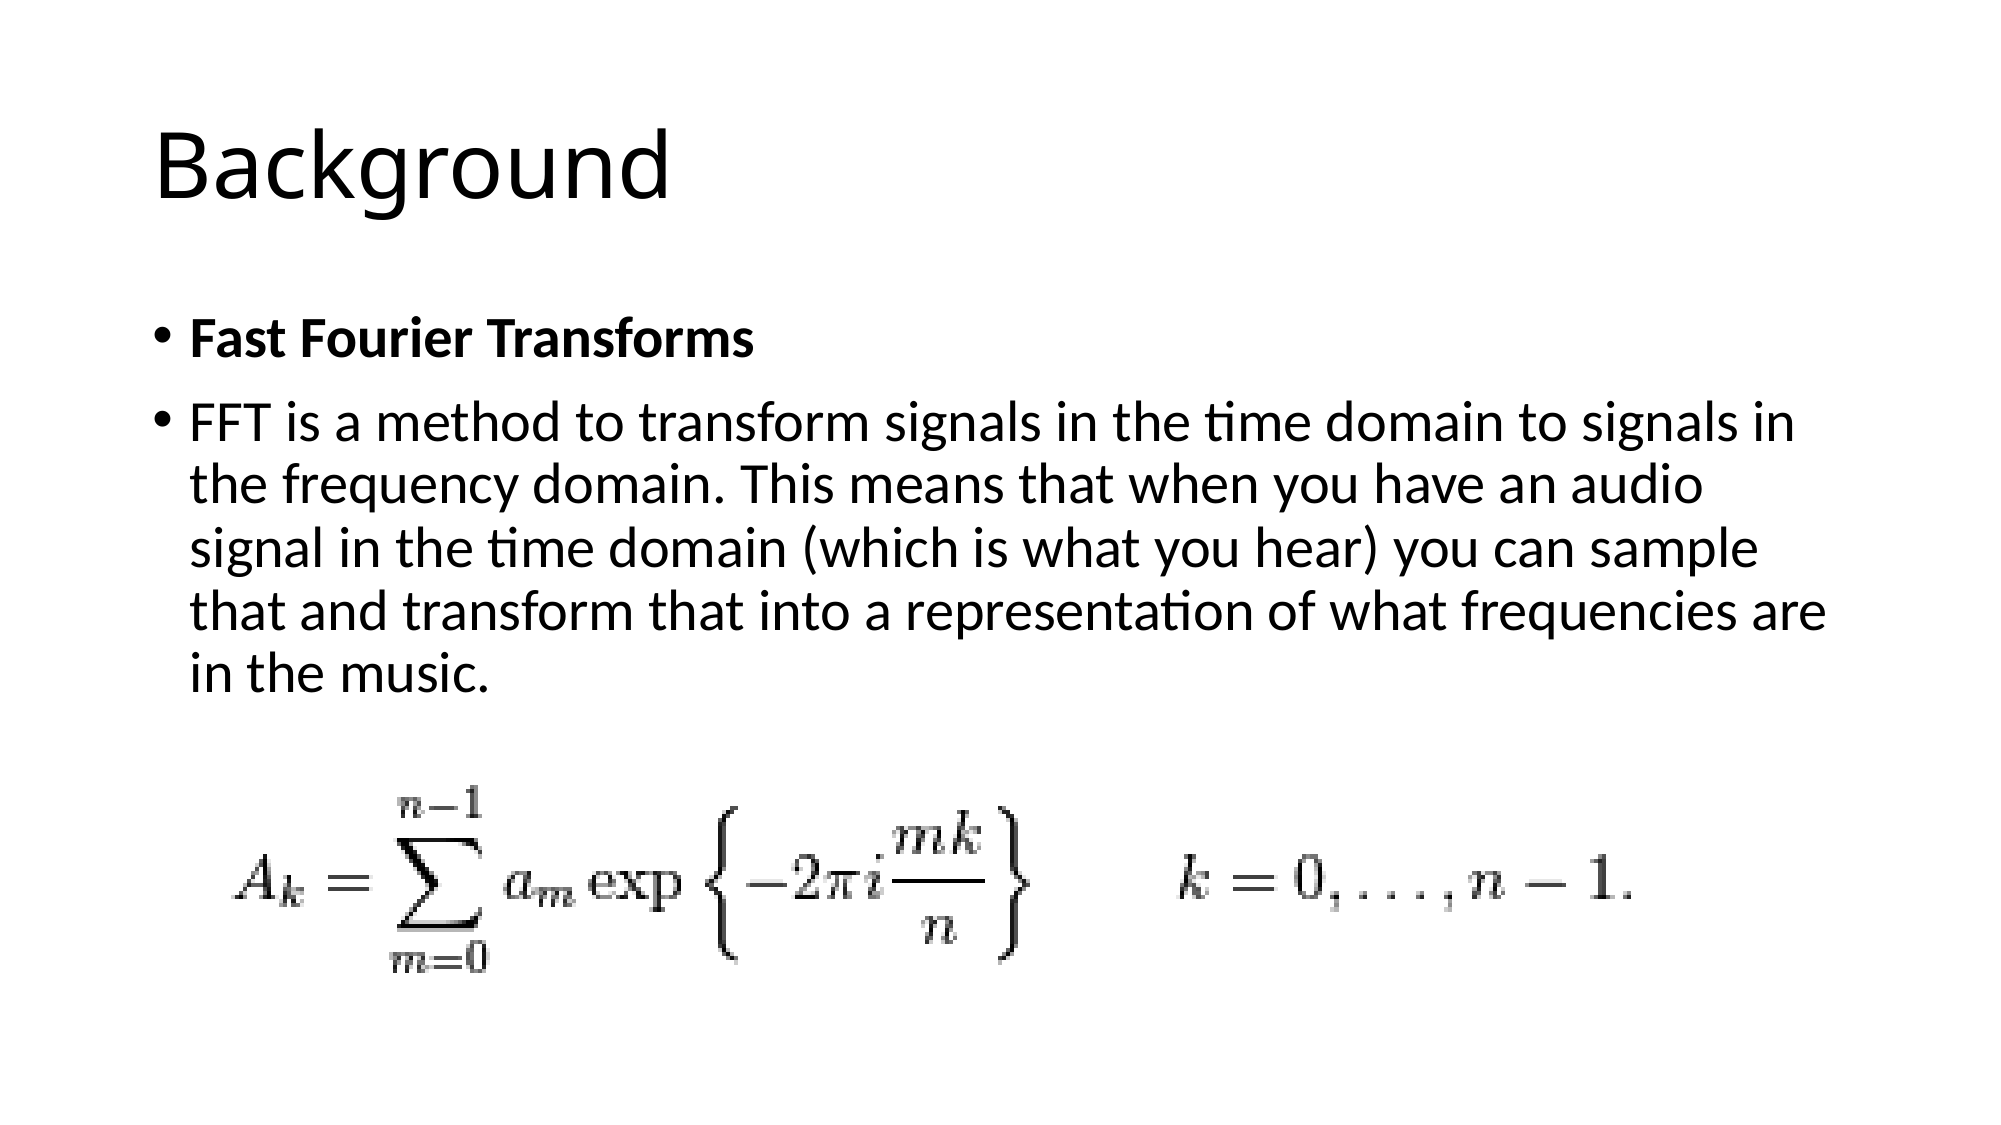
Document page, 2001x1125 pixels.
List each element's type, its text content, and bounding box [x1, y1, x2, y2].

list Fast Fourier Transforms FFT is a method to transform signals in the time domain to signals in the frequency domain. This means that when you have an audio signal in the time domain (which is what you hear) you can sample that and transform that into a representation of what frequencies are in the music. [137, 299, 1863, 1014]
picture [154, 753, 1684, 1014]
title Background [137, 59, 1863, 278]
